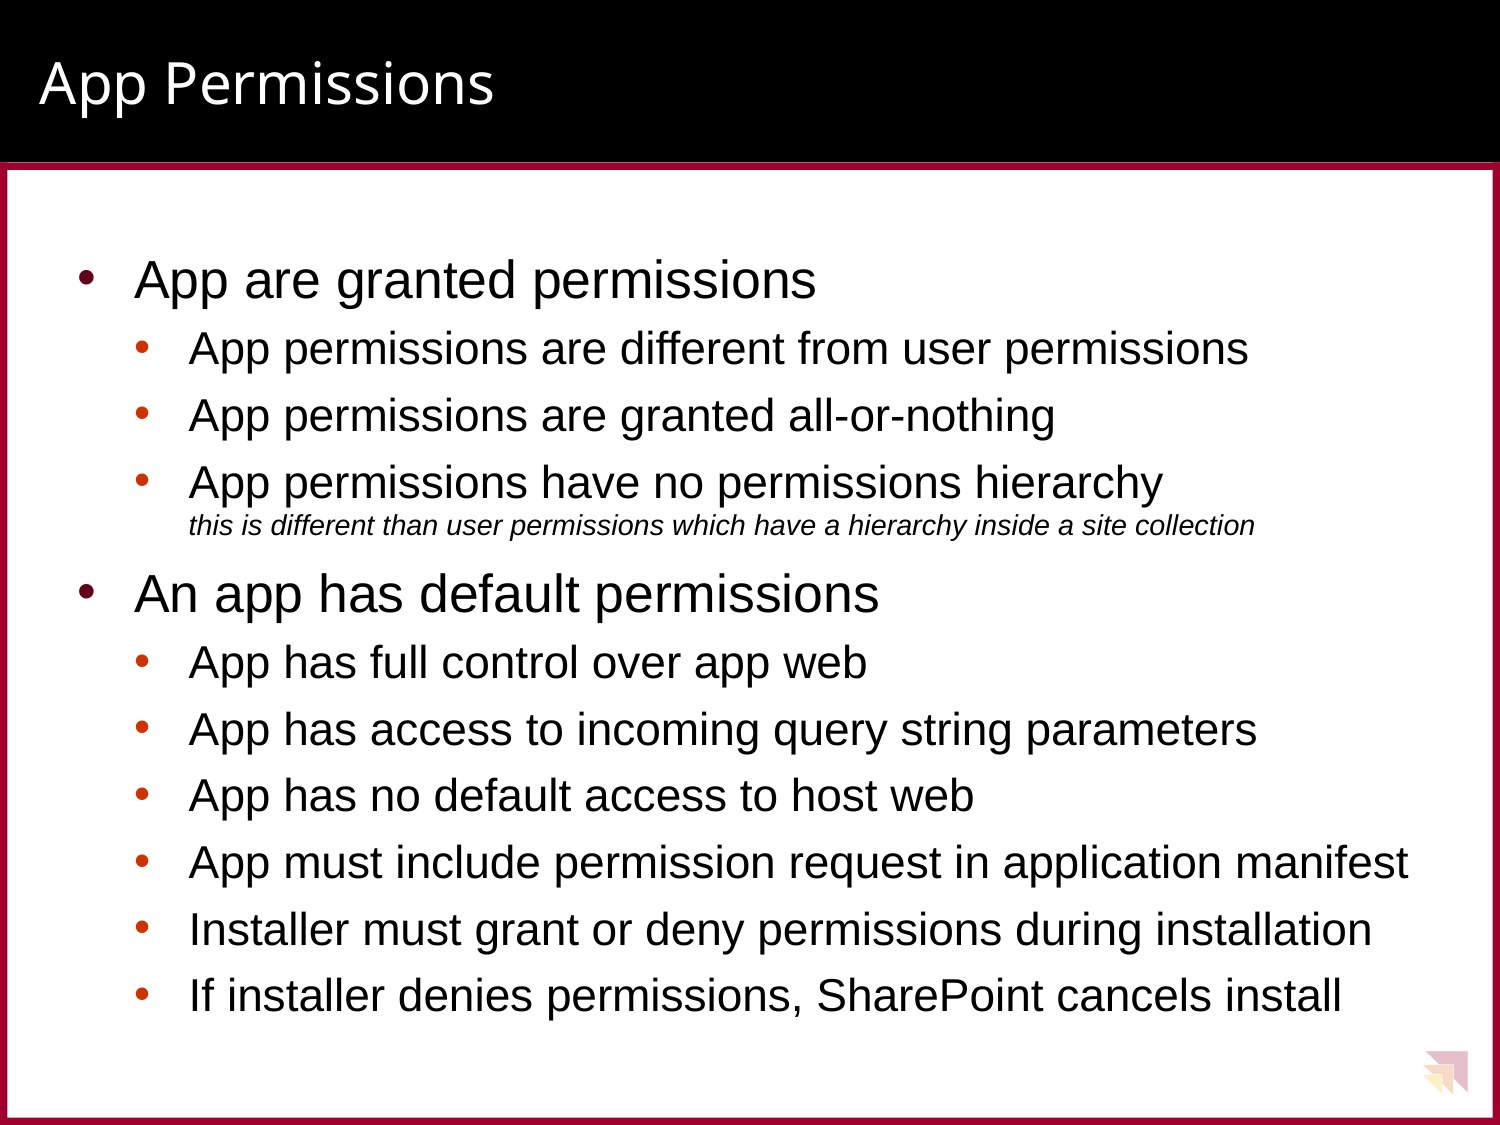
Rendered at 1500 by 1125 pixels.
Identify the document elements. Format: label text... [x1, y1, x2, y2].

title App Permissions [24, 12, 1438, 150]
list App are granted permissions App permissions are different from user permissions App permissions are granted all-or-nothing App permissions have no permissions hierarchy this is different than user permissions which have a hierarchy inside a site collection An app has default permissions App has full control over app web App has access to incoming query string parameters App has no default access to host web App must include permission request in application manifest Installer must grant or deny permissions during installation If installer denies permissions, SharePoint cancels install [62, 237, 1438, 1088]
